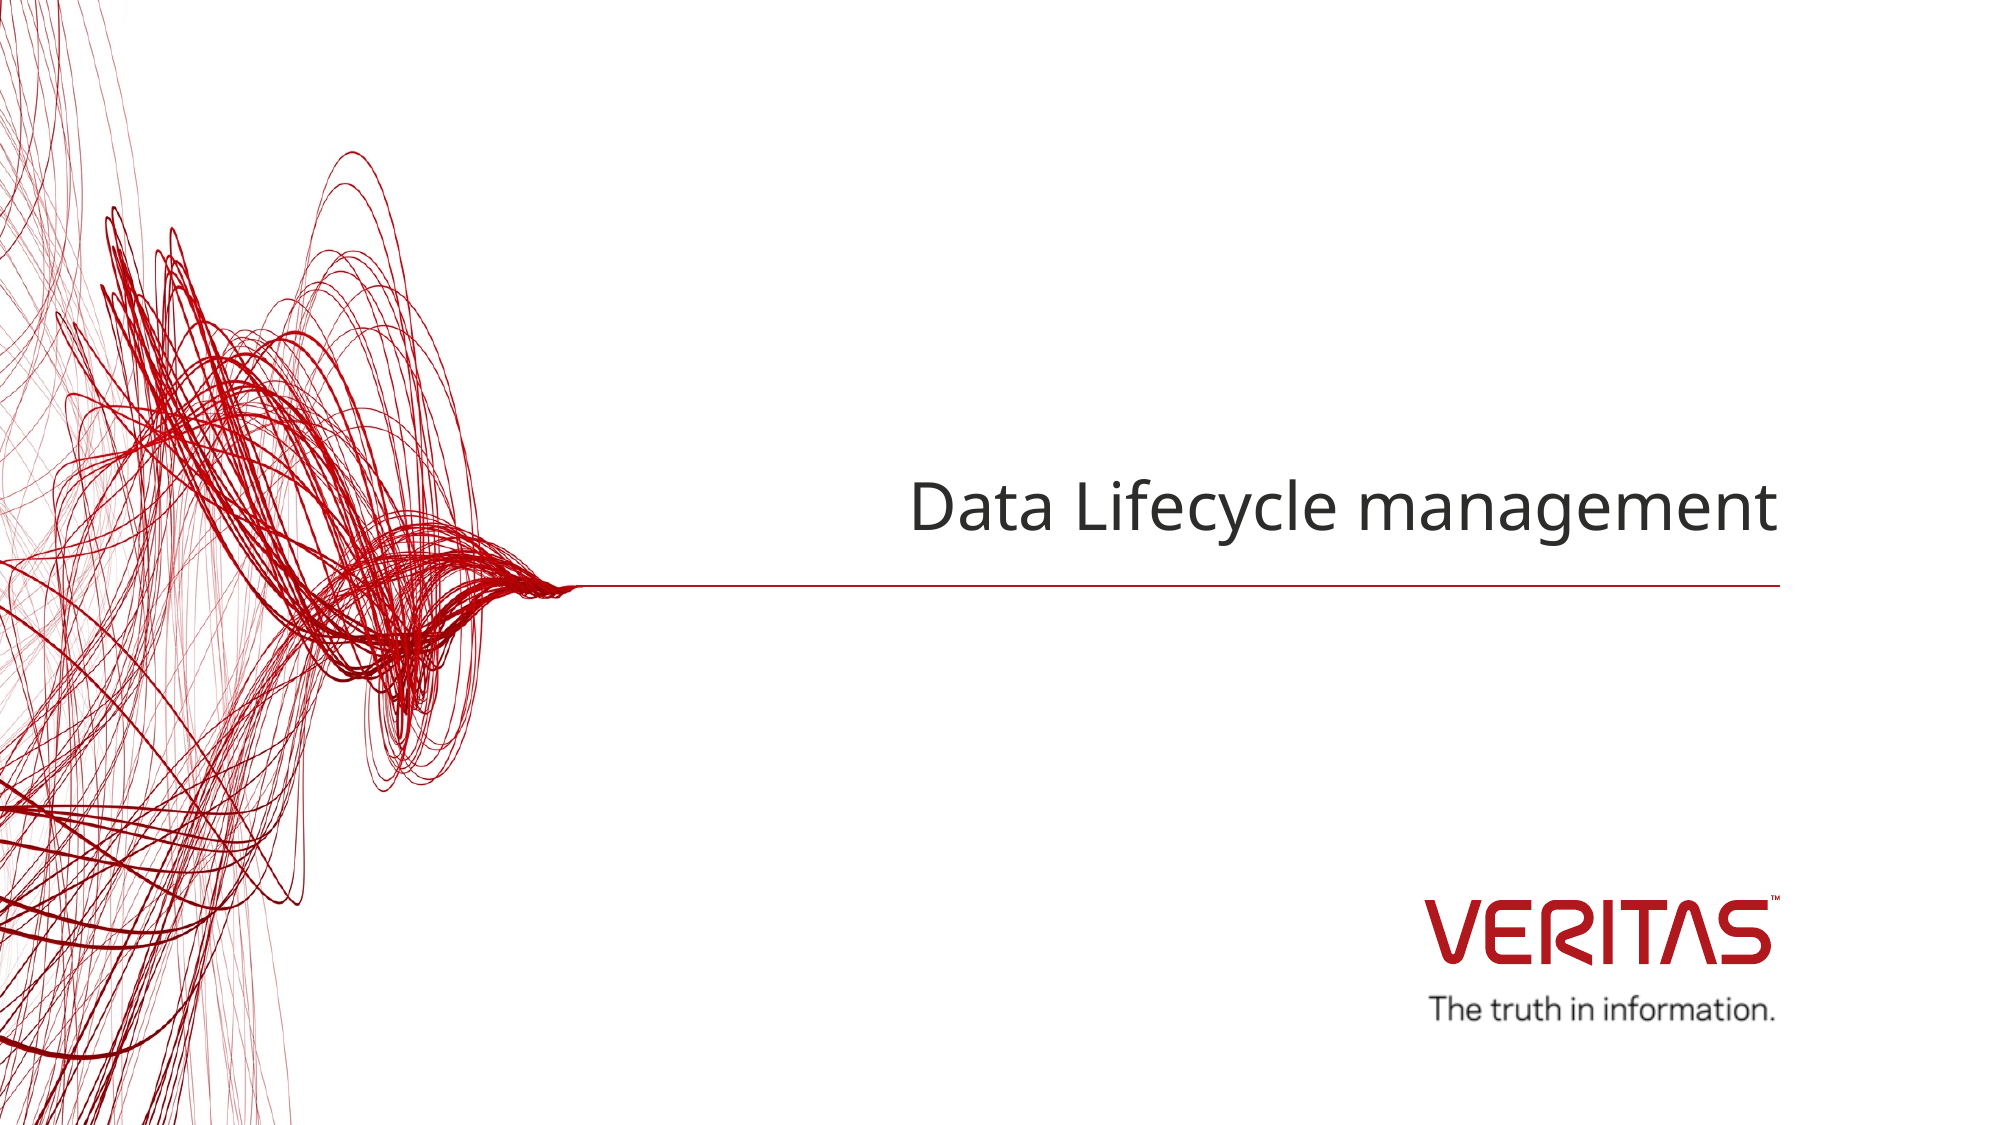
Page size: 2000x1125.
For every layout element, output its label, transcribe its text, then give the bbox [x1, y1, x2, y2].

picture [1424, 989, 1780, 1030]
title Data Lifecycle management [761, 316, 1780, 546]
picture [0, 0, 583, 1125]
